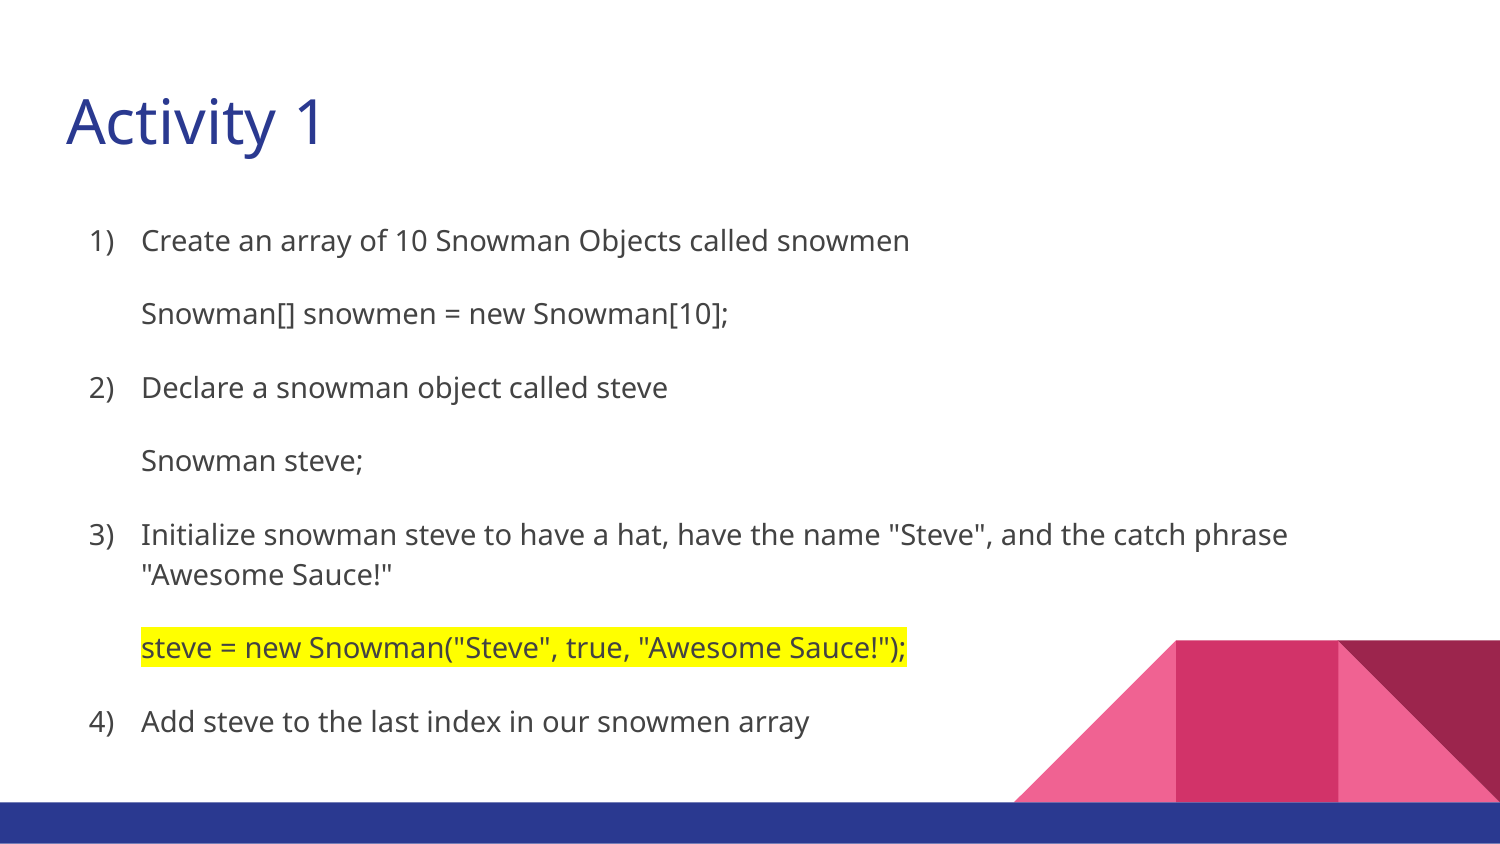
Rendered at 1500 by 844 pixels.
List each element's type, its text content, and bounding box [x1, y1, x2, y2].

list Create an array of 10 Snowman Objects called snowmen Snowman[] snowmen = new Snowman[10]; Declare a snowman object called steve Snowman steve; Initialize snowman steve to have a hat, have the name "Steve", and the catch phrase "Awesome Sauce!" steve = new Snowman("Steve", true, "Awesome Sauce!"); Add steve to the last index in our snowmen array [51, 201, 1449, 750]
title Activity 1 [51, 67, 1449, 167]
